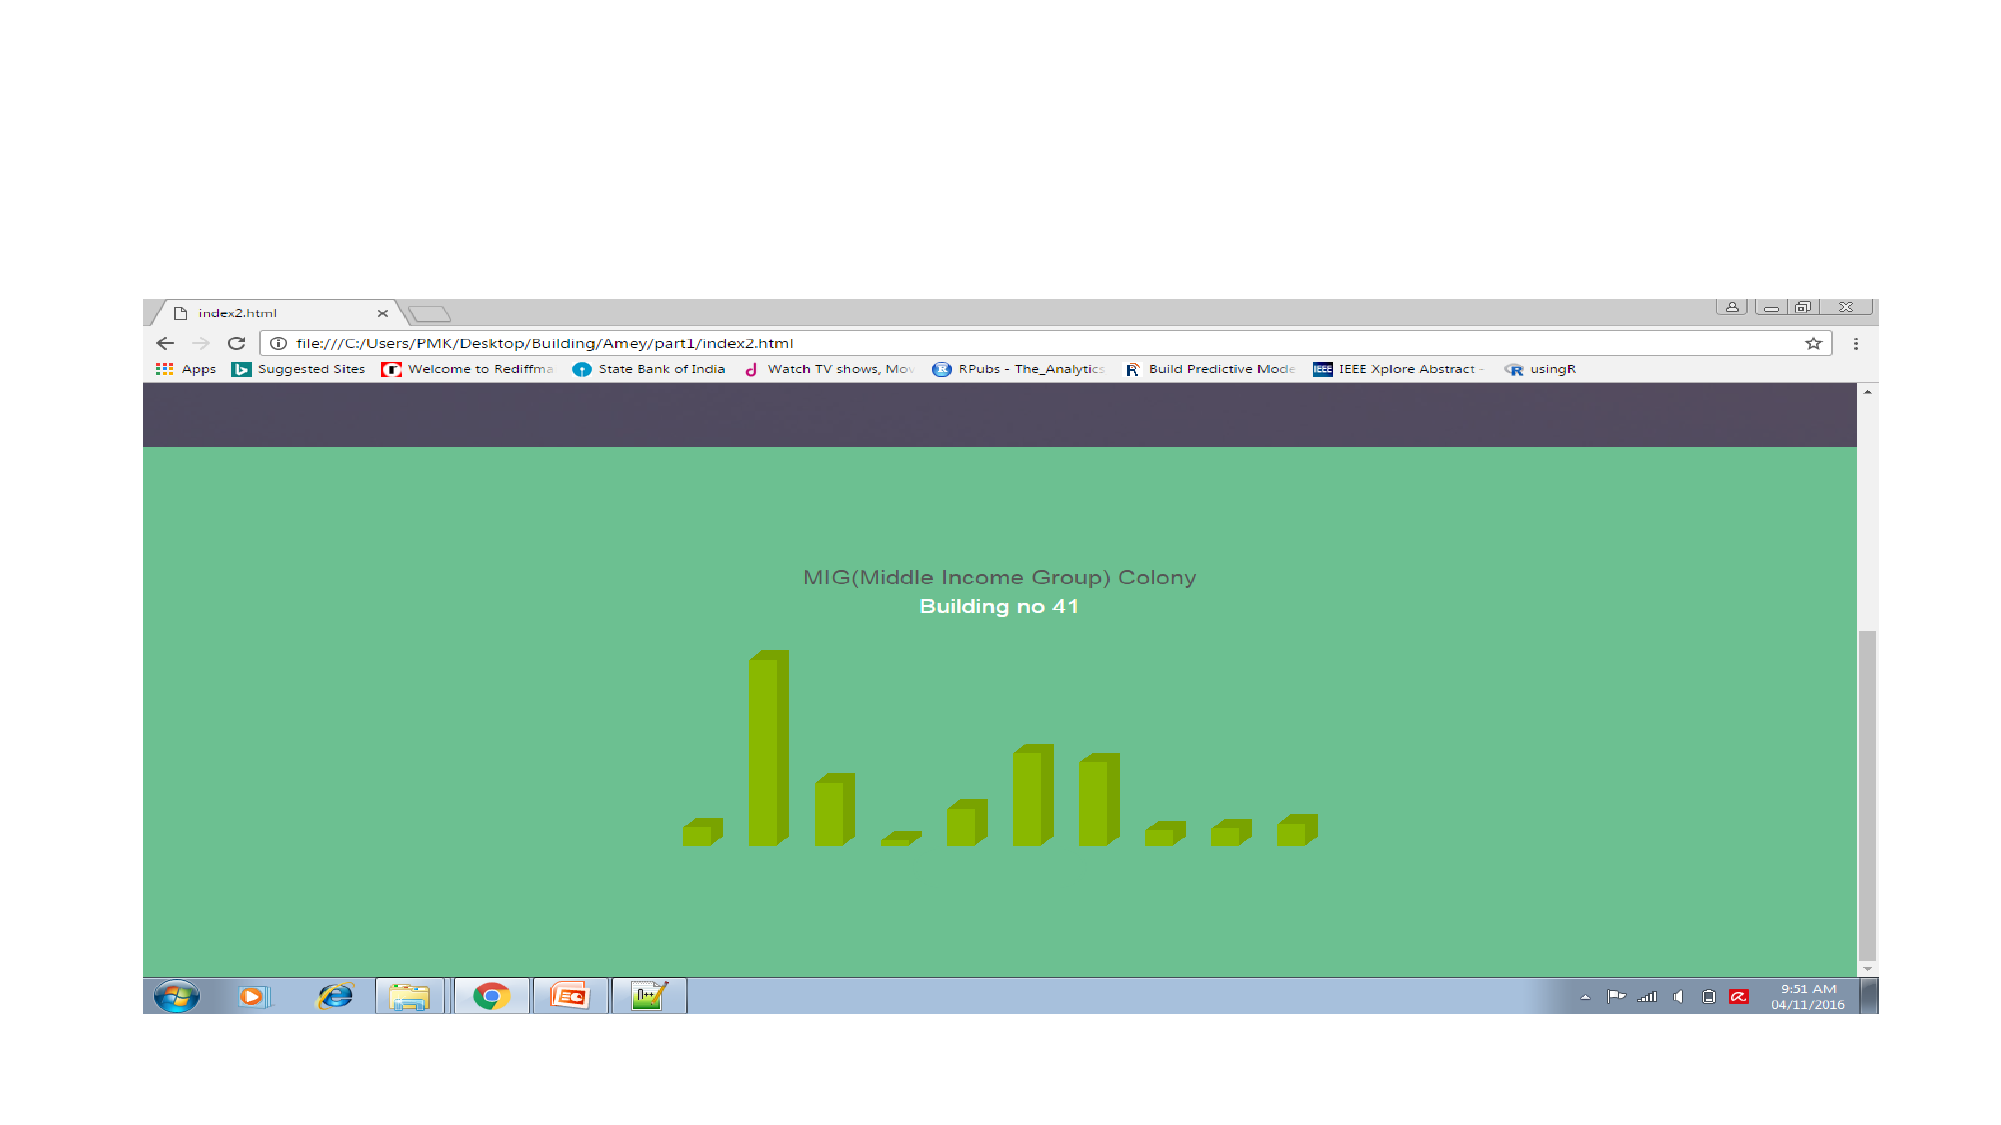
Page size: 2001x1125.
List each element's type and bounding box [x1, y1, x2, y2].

list [143, 299, 1879, 1014]
